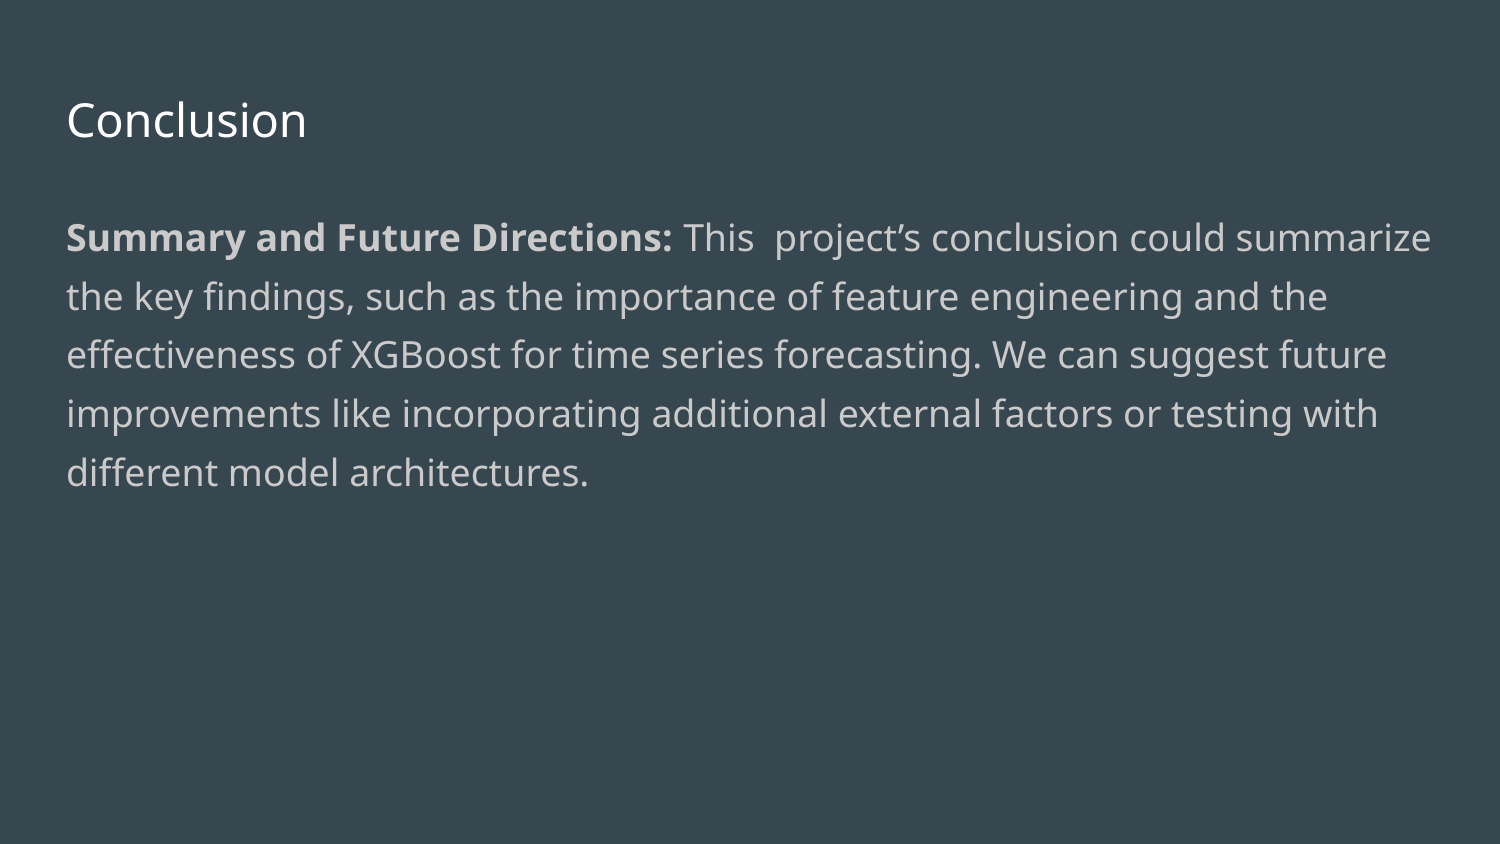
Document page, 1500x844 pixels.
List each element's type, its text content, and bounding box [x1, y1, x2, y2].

list Summary and Future Directions: This project’s conclusion could summarize the key findings, such as the importance of feature engineering and the effectiveness of XGBoost for time series forecasting. We can suggest future improvements like incorporating additional external factors or testing with different model architectures. [51, 189, 1449, 750]
title Conclusion [51, 72, 1449, 167]
